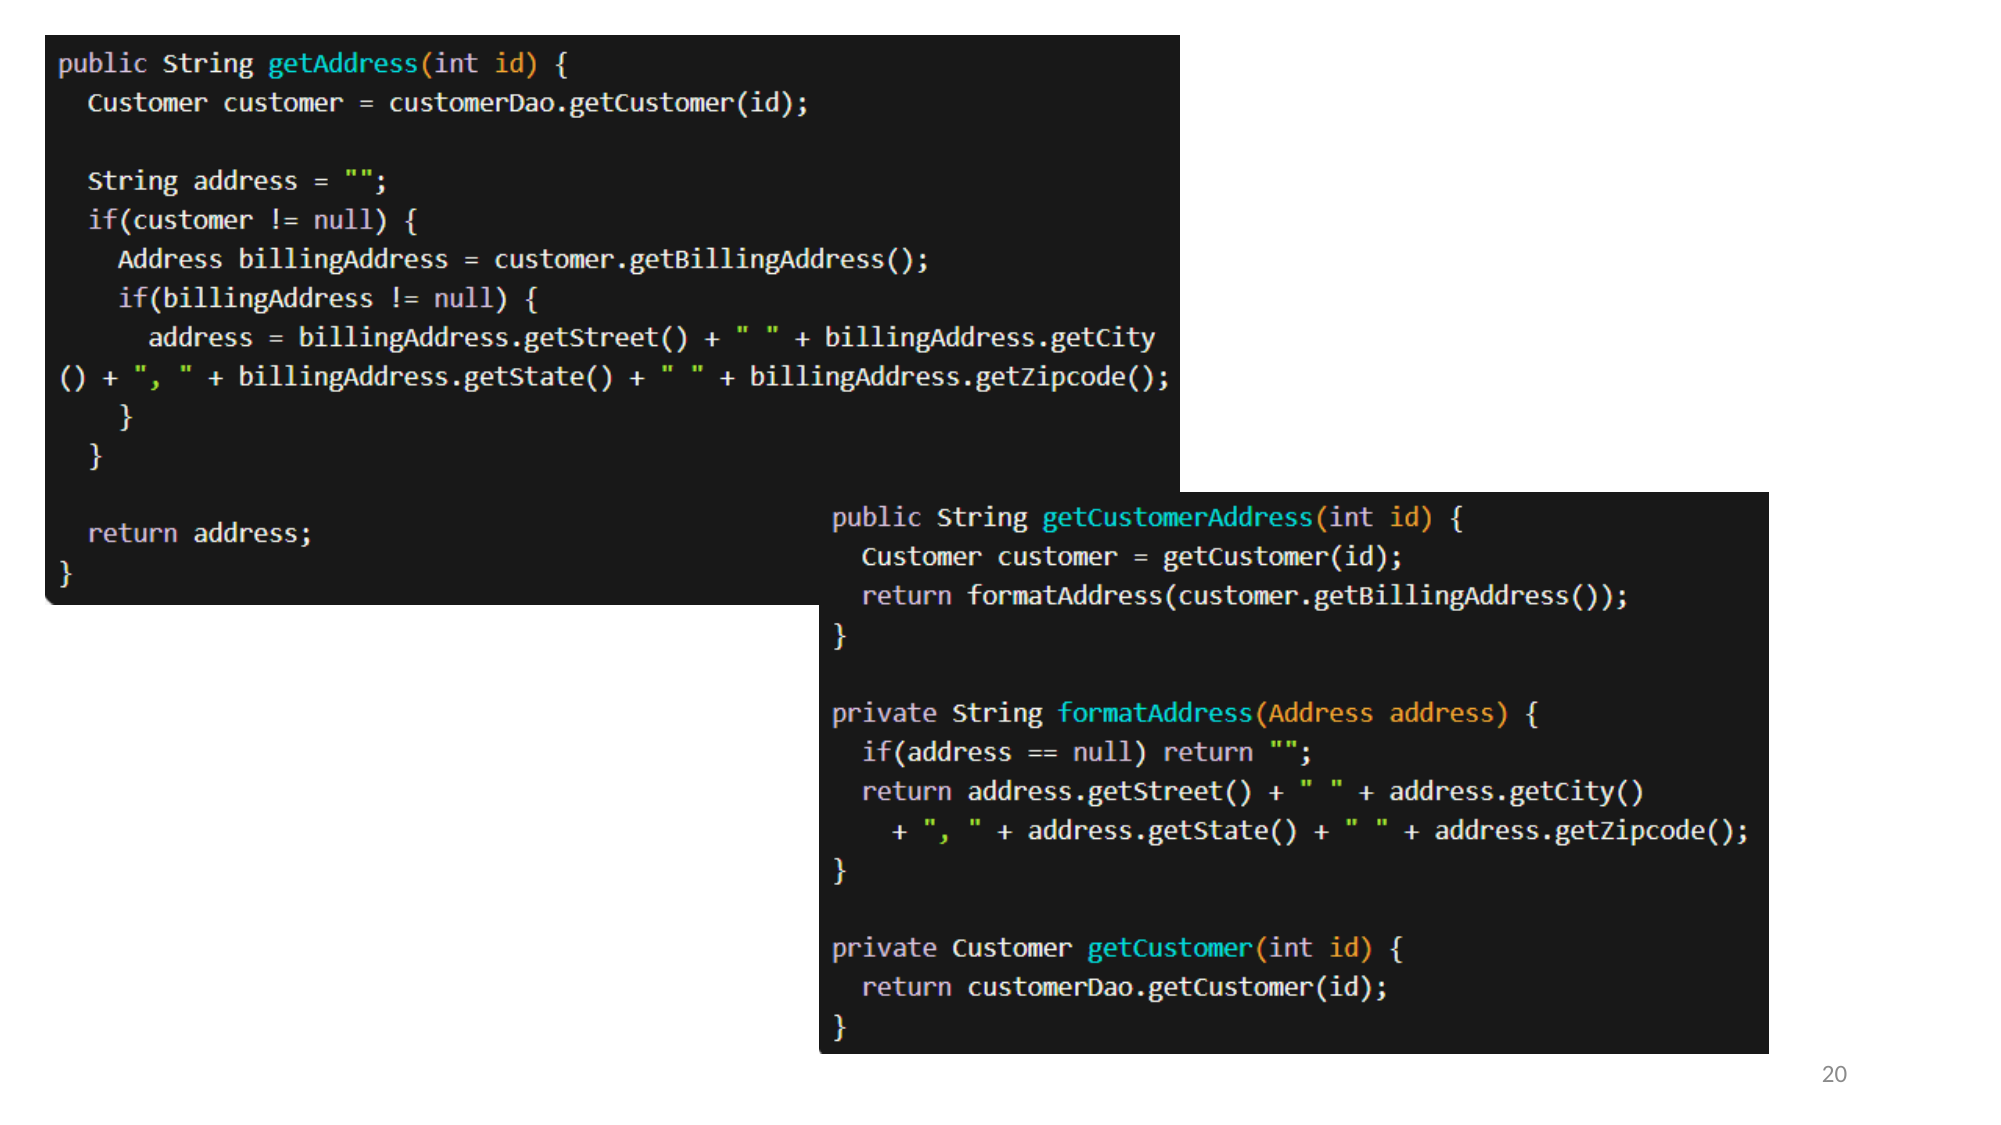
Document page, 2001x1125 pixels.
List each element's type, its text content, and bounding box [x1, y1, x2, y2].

slide_number 20 [1412, 1042, 1863, 1103]
picture [45, 35, 1769, 1054]
